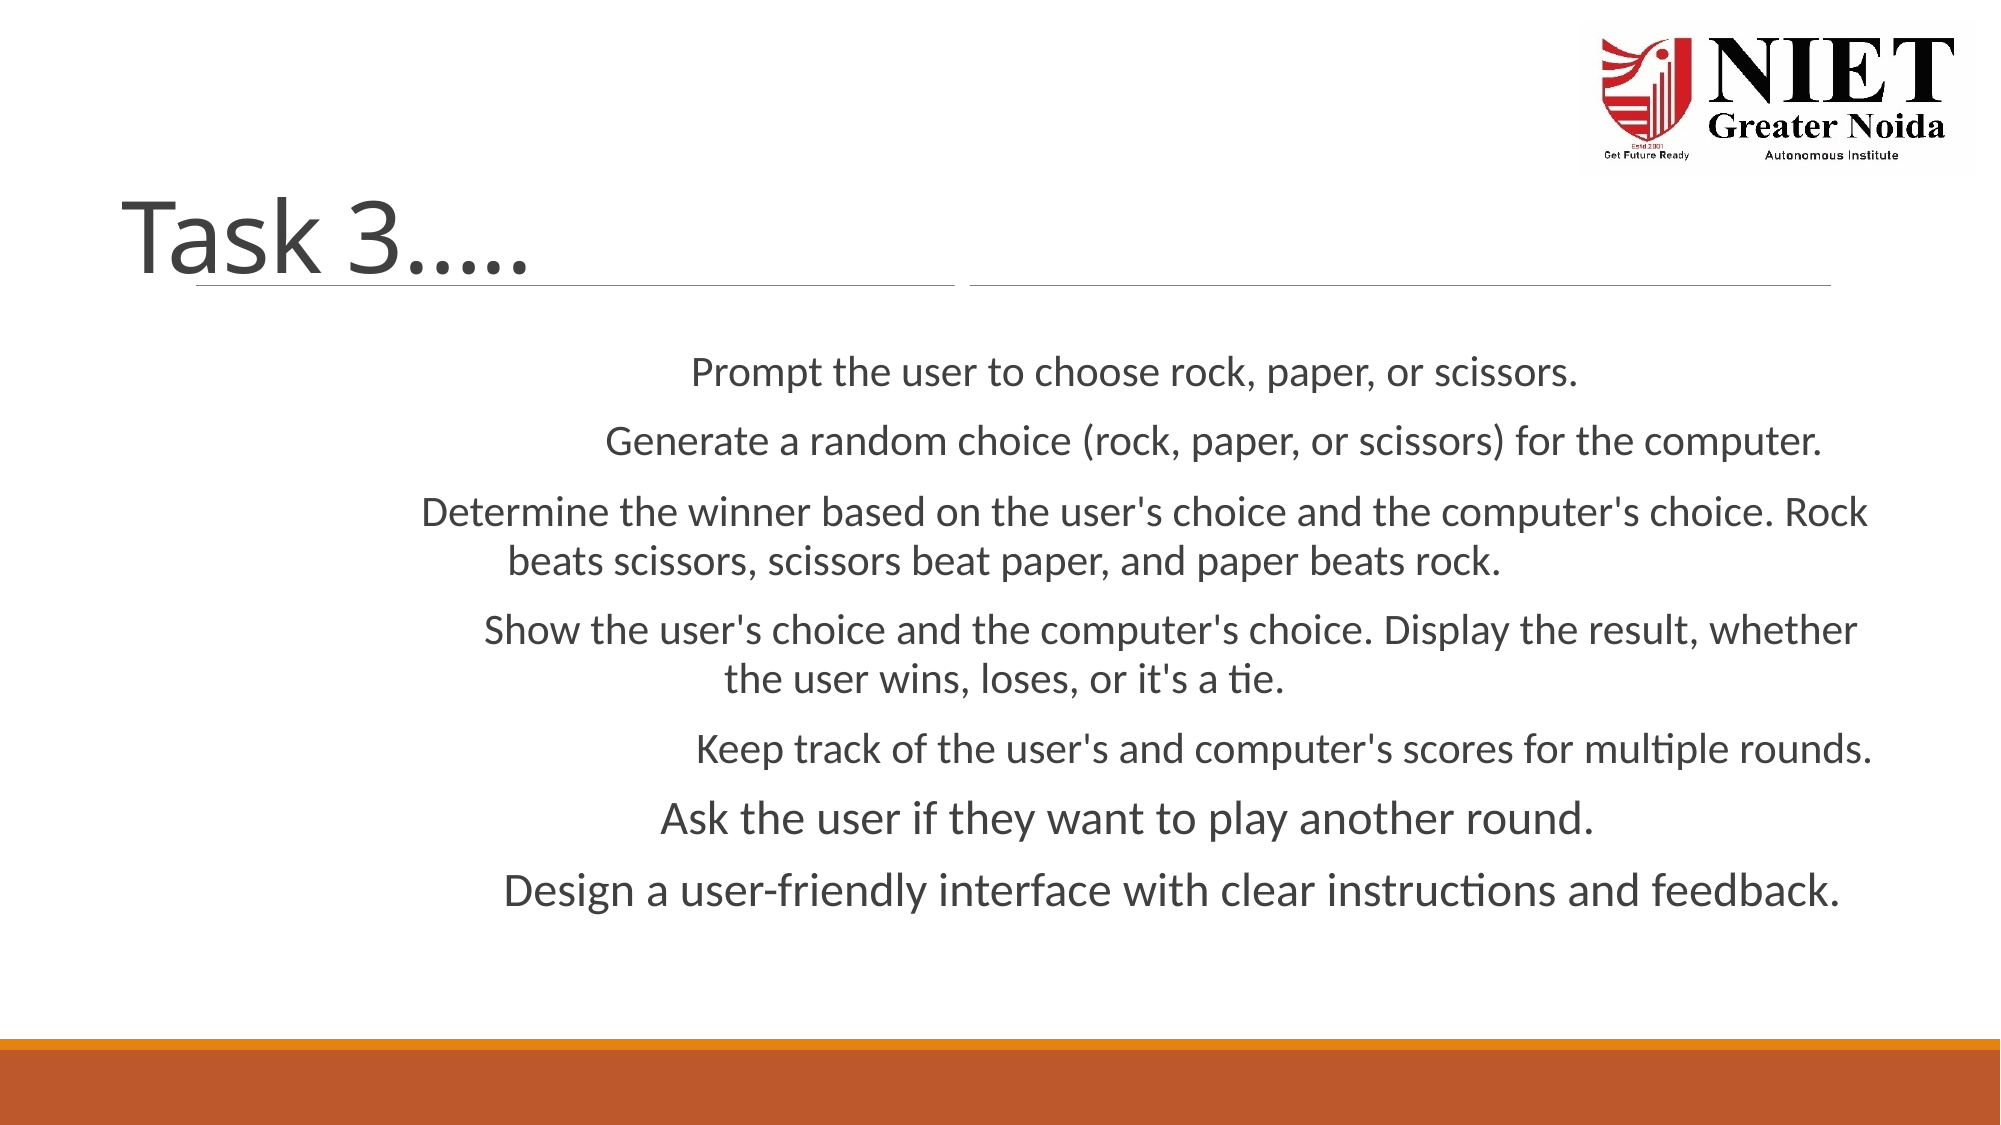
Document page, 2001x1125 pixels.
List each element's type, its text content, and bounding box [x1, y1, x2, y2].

title Task 3….. Rock-Paper-Scissors Game [106, 51, 1857, 302]
list User Input: Prompt the user to choose rock, paper, or scissors. Computer Selection: Generate a random choice (rock, paper, or scissors) for the computer. Game Logic: Determine the winner based on the user's choice and the computer's choice. Rock beats scissors, scissors beat paper, and paper beats rock. Display Result: Show the user's choice and the computer's choice. Display the result, whether the user wins, loses, or it's a tie. Score Tracking (Optional): Keep track of the user's and computer's scores for multiple rounds. Play Again: Ask the user if they want to play another round. User Interface: Design a user-friendly interface with clear instructions and feedback. [135, 334, 1886, 961]
picture [1578, 20, 1978, 177]
